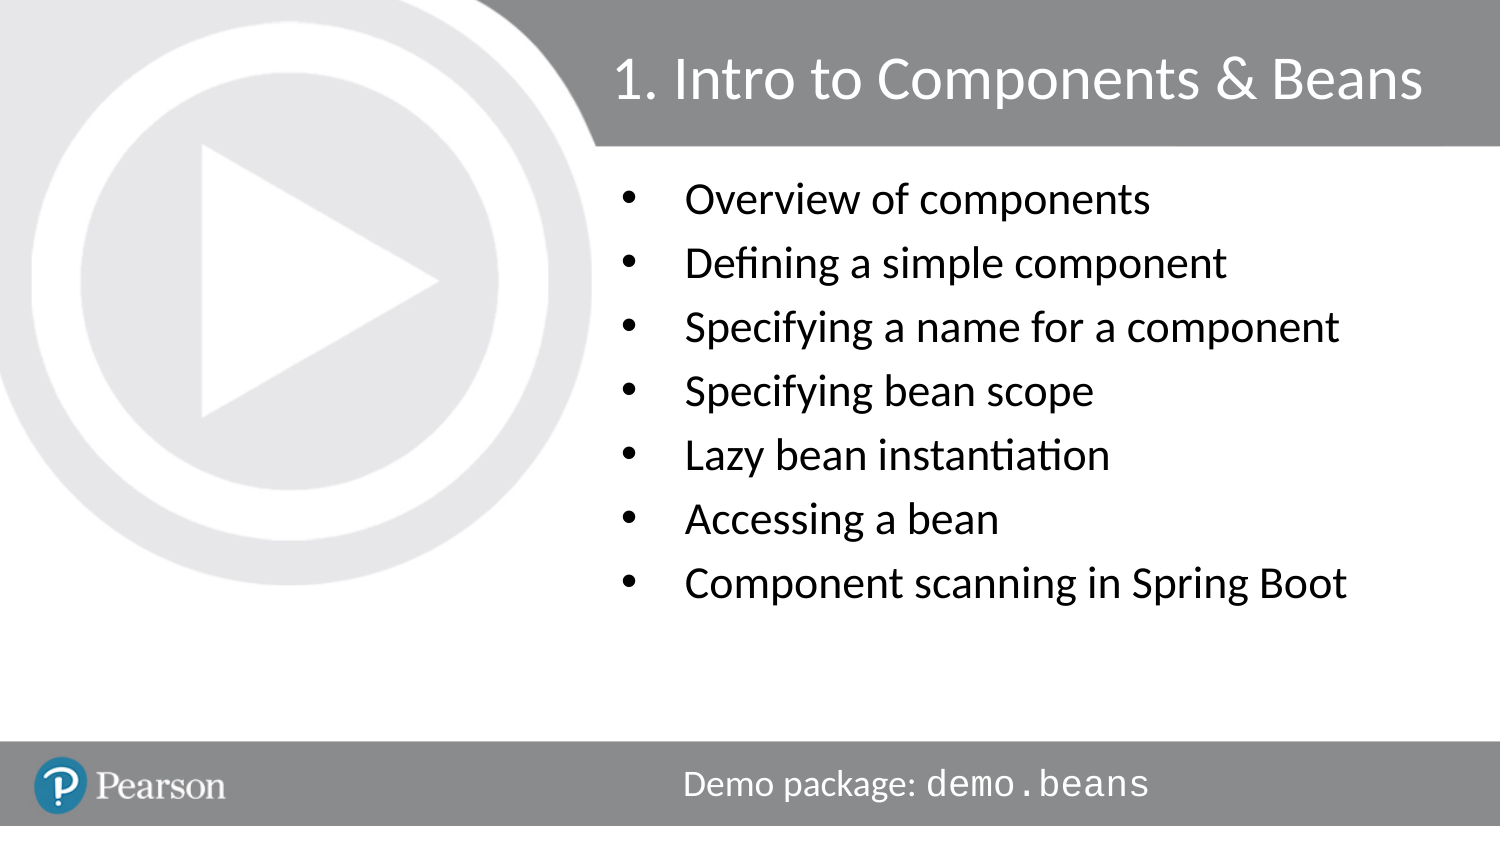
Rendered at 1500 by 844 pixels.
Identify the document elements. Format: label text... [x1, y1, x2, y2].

subtitle Overview of components Defining a simple component Specifying a name for a component Specifying bean scope Lazy bean instantiation Accessing a bean Component scanning in Spring Boot [596, 161, 1465, 712]
title 1. Intro to Components & Beans [596, 30, 1465, 161]
picture [0, 0, 1500, 826]
text_box Demo package: demo.beans [668, 751, 1166, 812]
